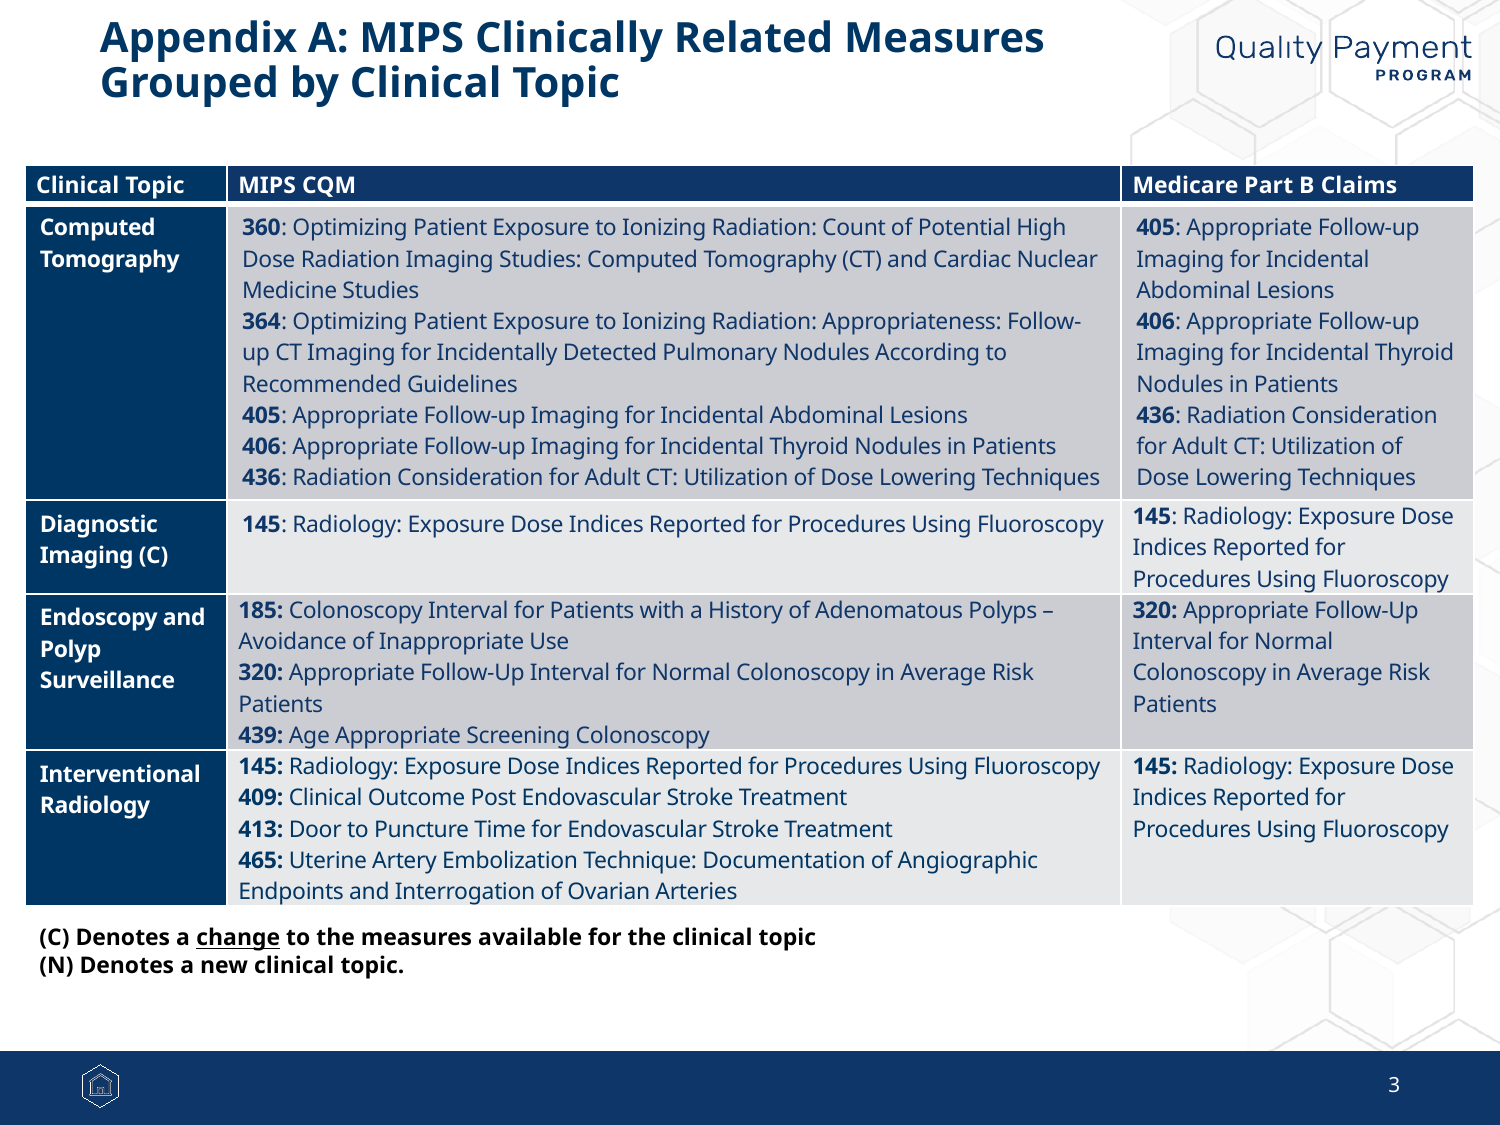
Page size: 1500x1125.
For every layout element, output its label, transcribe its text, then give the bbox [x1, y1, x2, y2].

table_header Medicare Part B Claims [1122, 166, 1473, 201]
table_cell Endoscopy and Polyp Surveillance [26, 595, 226, 749]
table_cell 145: Radiology: Exposure Dose Indices Reported for Procedures Using Fluoroscopy [1122, 501, 1473, 593]
table_cell Diagnostic Imaging (C) [26, 501, 226, 593]
table_cell 405: Appropriate Follow-up Imaging for Incidental Abdominal Lesions 406: Appropriate Follow-up Imaging for Incidental Thyroid Nodules in Patients 436: Radiation Consideration for Adult CT: Utilization of Dose Lowering Techniques [1122, 207, 1473, 499]
table_cell Computed Tomography [26, 207, 226, 499]
table_header MIPS CQM [228, 166, 1120, 201]
text_box (C) Denotes a change to the measures available for the clinical topic (N) Denotes a new clinical topic. [24, 915, 833, 985]
table_header Clinical Topic [26, 166, 226, 201]
table_cell 320: Appropriate Follow-Up Interval for Normal Colonoscopy in Average Risk Patients [1122, 595, 1473, 749]
title Appendix A: MIPS Clinically Related Measures Grouped by Clinical Topic [99, 40, 1187, 84]
table_cell 145: Radiology: Exposure Dose Indices Reported for Procedures Using Fluoroscopy [228, 501, 1120, 593]
text_box [68, 1053, 132, 1117]
table_cell 145: Radiology: Exposure Dose Indices Reported for Procedures Using Fluoroscopy 409: Clinical Outcome Post Endovascular Stroke Treatment 413: Door to Puncture Time for Endovascular Stroke Treatment 465: Uterine Artery Embolization Technique: Documentation of Angiographic Endpoints and Interrogation of Ovarian Arteries [228, 751, 1120, 905]
table_cell 360: Optimizing Patient Exposure to Ionizing Radiation: Count of Potential High Dose Radiation Imaging Studies: Computed Tomography (CT) and Cardiac Nuclear Medicine Studies 364: Optimizing Patient Exposure to Ionizing Radiation: Appropriateness: Follow-up CT Imaging for Incidentally Detected Pulmonary Nodules According to Recommended Guidelines 405: Appropriate Follow-up Imaging for Incidental Abdominal Lesions 406: Appropriate Follow-up Imaging for Incidental Thyroid Nodules in Patients 436: Radiation Consideration for Adult CT: Utilization of Dose Lowering Techniques [228, 207, 1120, 499]
table_cell 145: Radiology: Exposure Dose Indices Reported for Procedures Using Fluoroscopy [1122, 751, 1473, 905]
table_cell 185: Colonoscopy Interval for Patients with a History of Adenomatous Polyps – Avoidance of Inappropriate Use 320: Appropriate Follow-Up Interval for Normal Colonoscopy in Average Risk Patients 439: Age Appropriate Screening Colonoscopy [228, 595, 1120, 749]
table_cell Interventional Radiology [26, 751, 226, 905]
slide_number 3 [1062, 1056, 1400, 1116]
